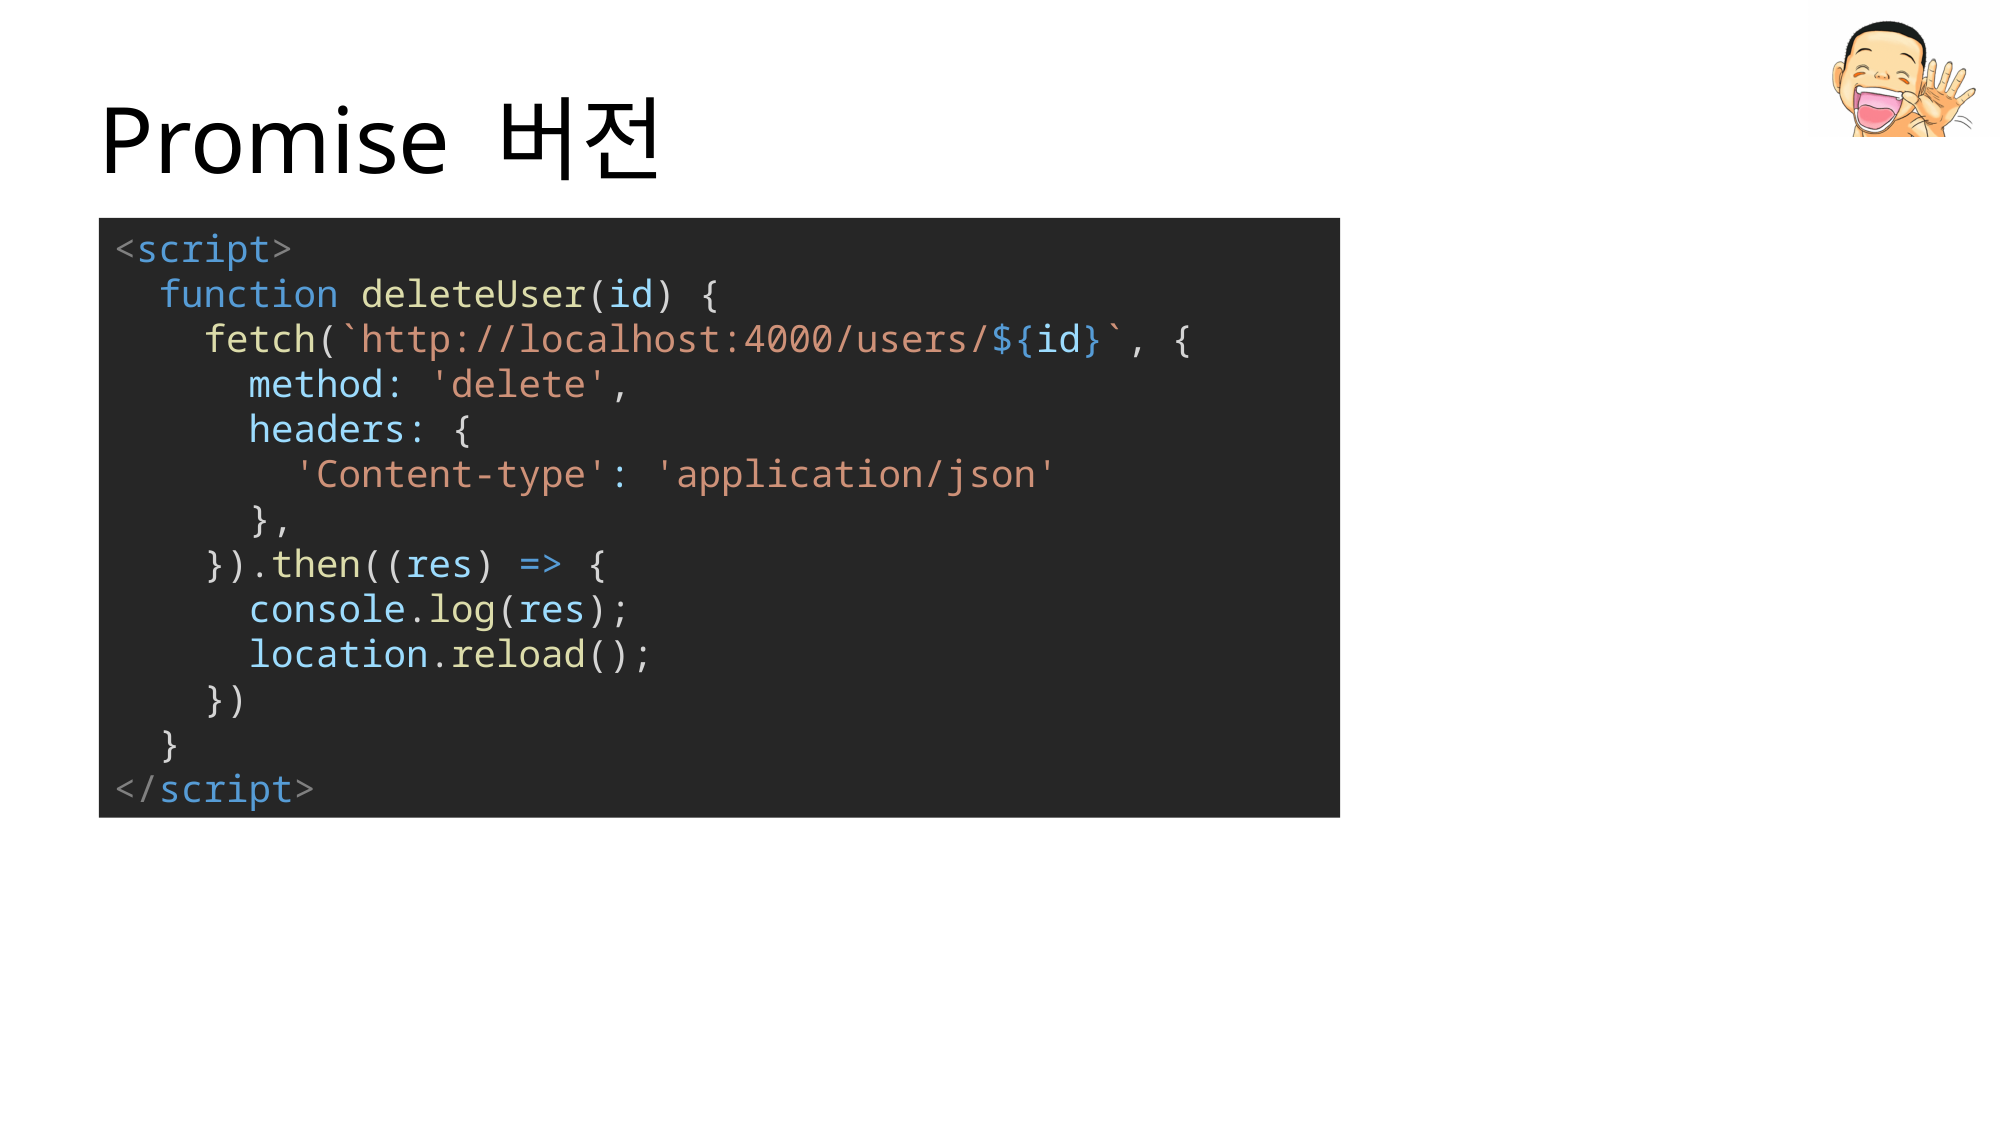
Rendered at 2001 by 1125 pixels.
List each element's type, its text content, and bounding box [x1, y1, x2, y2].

title Promise 버전 [83, 0, 1931, 218]
picture [1931, 0, 2000, 137]
text_box <script> function deleteUser(id) { fetch(`http://localhost:4000/users/${id}`, { method: 'delete', headers: { 'Content-type': 'application/json' }, }).then((res) => { console.log(res); location.reload(); }) } </script> [98, 218, 1341, 818]
